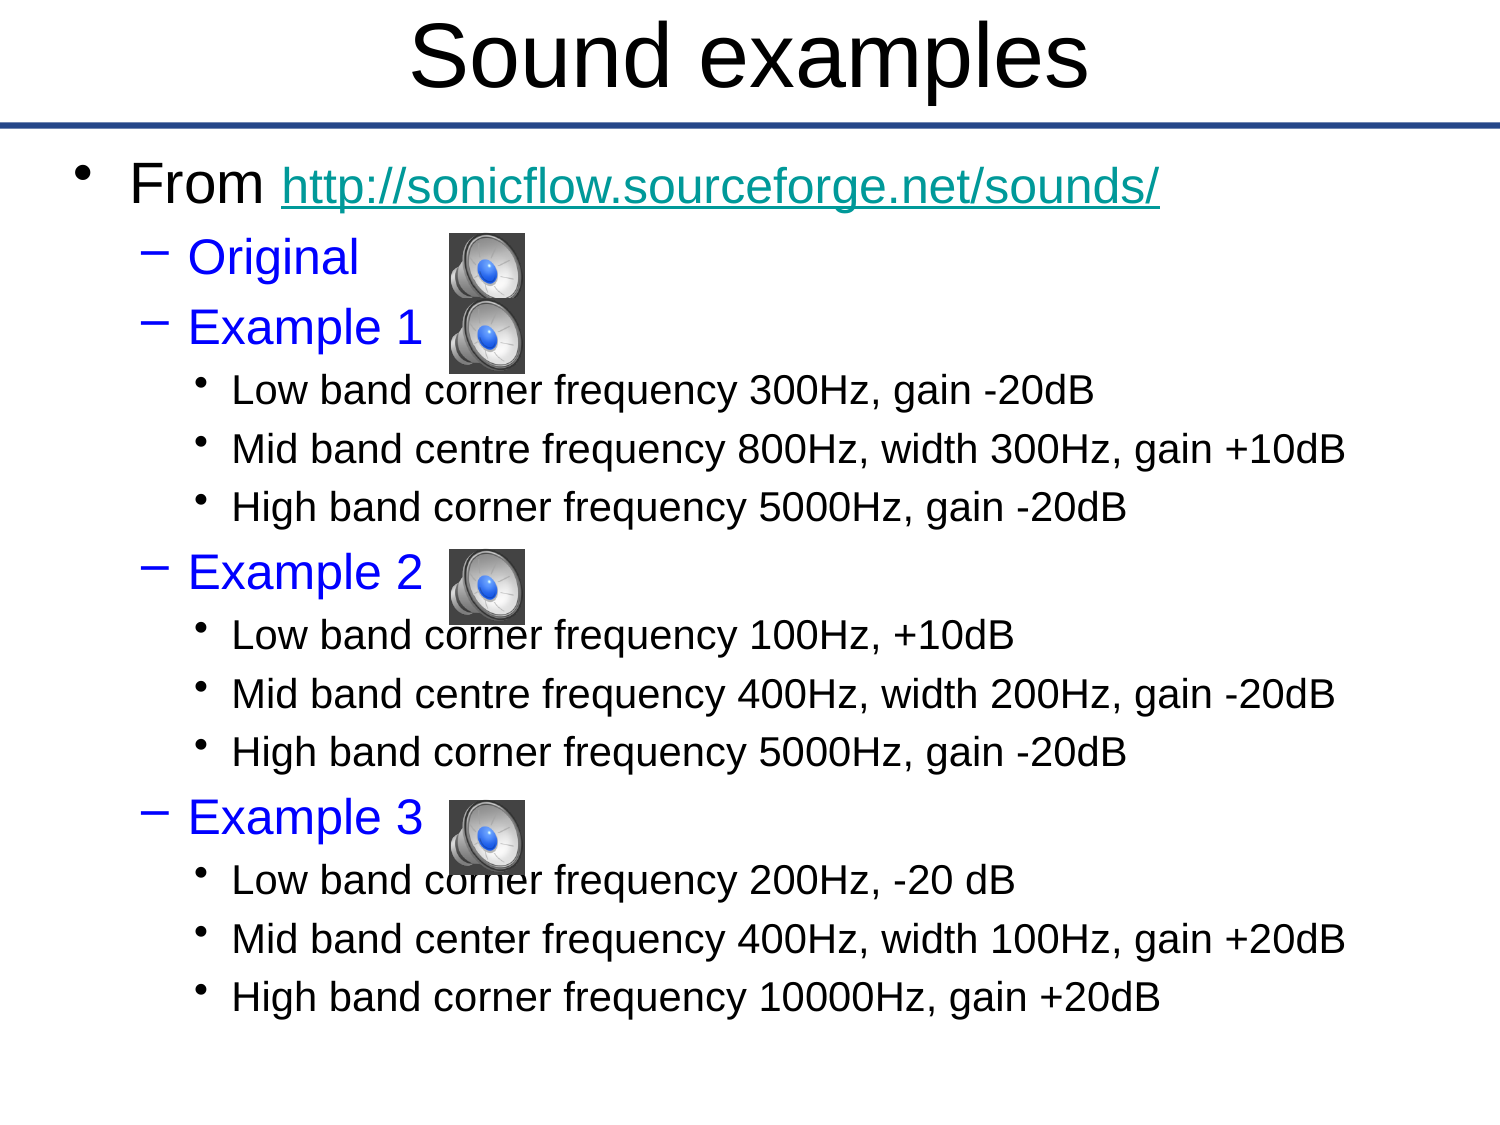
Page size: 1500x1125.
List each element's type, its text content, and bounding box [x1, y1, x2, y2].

list From http://sonicflow.sourceforge.net/sounds/ Original Example 1 Low band corner frequency 300Hz, gain -20dB Mid band centre frequency 800Hz, width 300Hz, gain +10dB High band corner frequency 5000Hz, gain -20dB Example 2 Low band corner frequency 100Hz, +10dB Mid band centre frequency 400Hz, width 200Hz, gain -20dB High band corner frequency 5000Hz, gain -20dB Example 3 Low band corner frequency 200Hz, -20 dB Mid band center frequency 400Hz, width 100Hz, gain +20dB High band corner frequency 10000Hz, gain +20dB [40, 136, 1471, 1059]
picture [447, 798, 526, 877]
title Sound examples [74, 0, 1426, 103]
picture [447, 547, 526, 626]
picture [447, 231, 526, 376]
